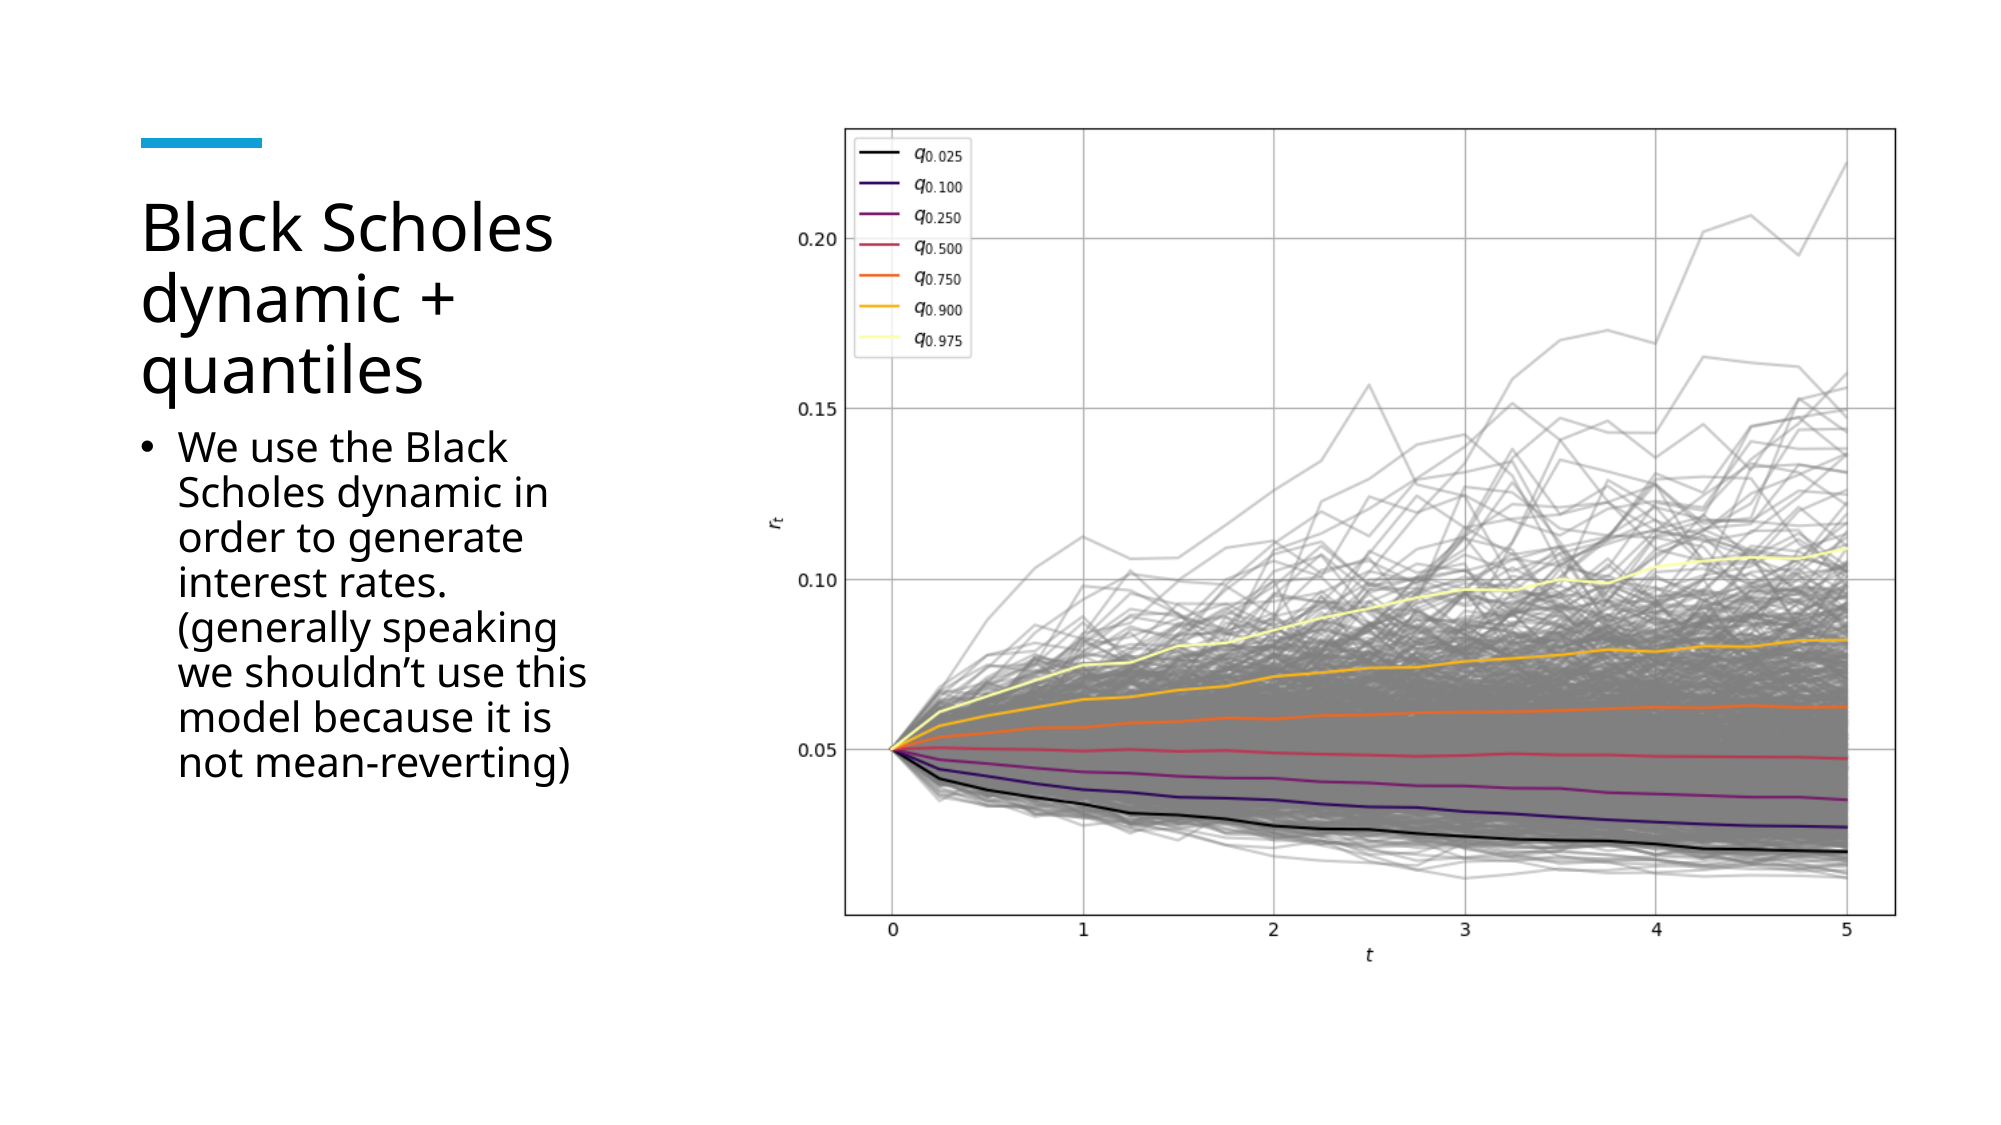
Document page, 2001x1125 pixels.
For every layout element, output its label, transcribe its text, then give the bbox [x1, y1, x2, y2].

title Black Scholes dynamic + quantiles [124, 186, 754, 417]
picture [754, 114, 1907, 980]
list We use the Black Scholes dynamic in order to generate interest rates. (generally speaking we shouldn’t use this model because it is not mean-reverting) [124, 418, 612, 1010]
